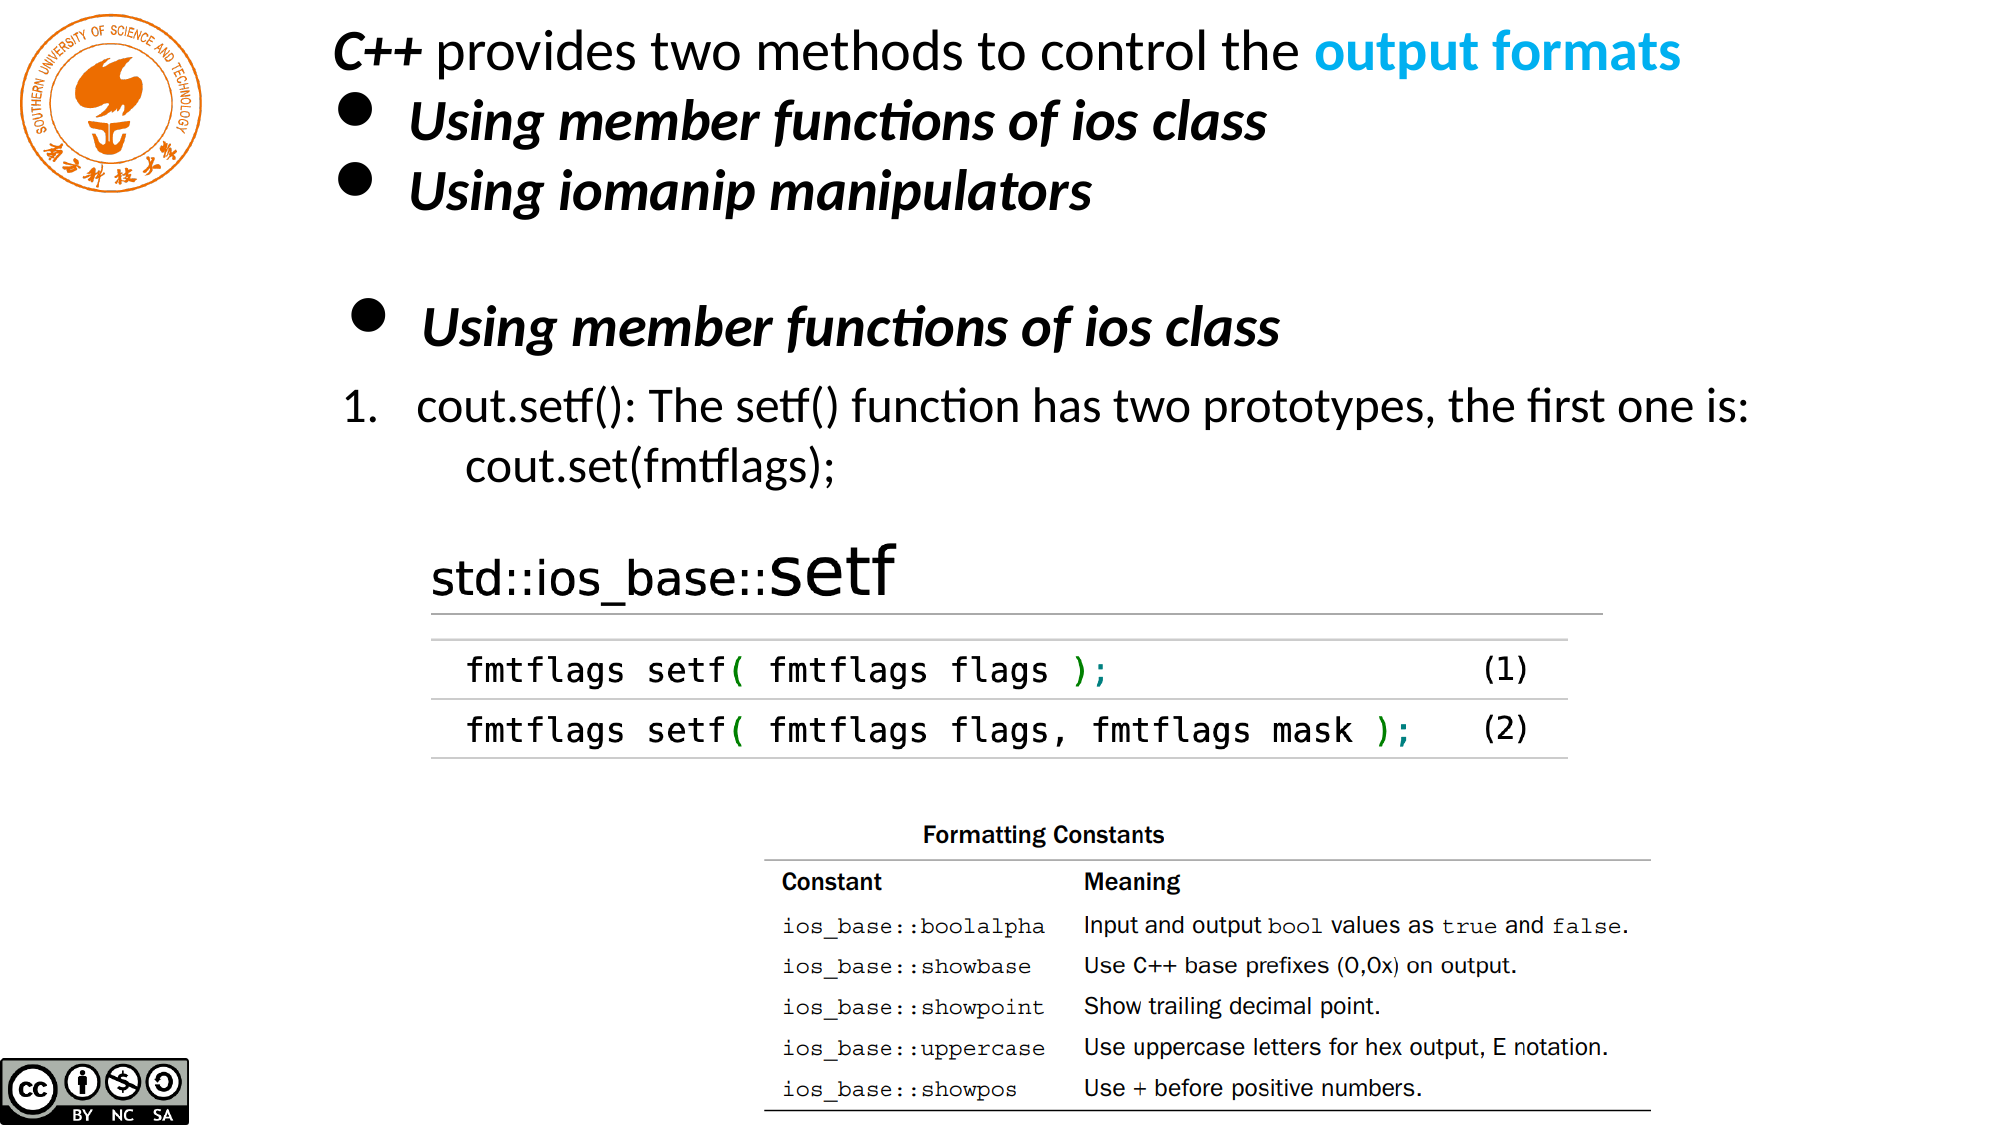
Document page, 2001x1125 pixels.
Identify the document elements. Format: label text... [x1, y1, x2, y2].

picture [0, 1058, 189, 1125]
text_box cout.setf(): The setf() function has two prototypes, the first one is: cout.set(fmtflags); [326, 365, 1868, 501]
text_box C++ provides two methods to control the output formats Using member functions of ios class Using iomanip manipulators [318, 4, 1697, 230]
text_box Using member functions of ios class [331, 280, 1297, 365]
picture [405, 537, 1603, 768]
picture [18, 11, 202, 194]
picture [757, 807, 1651, 1118]
